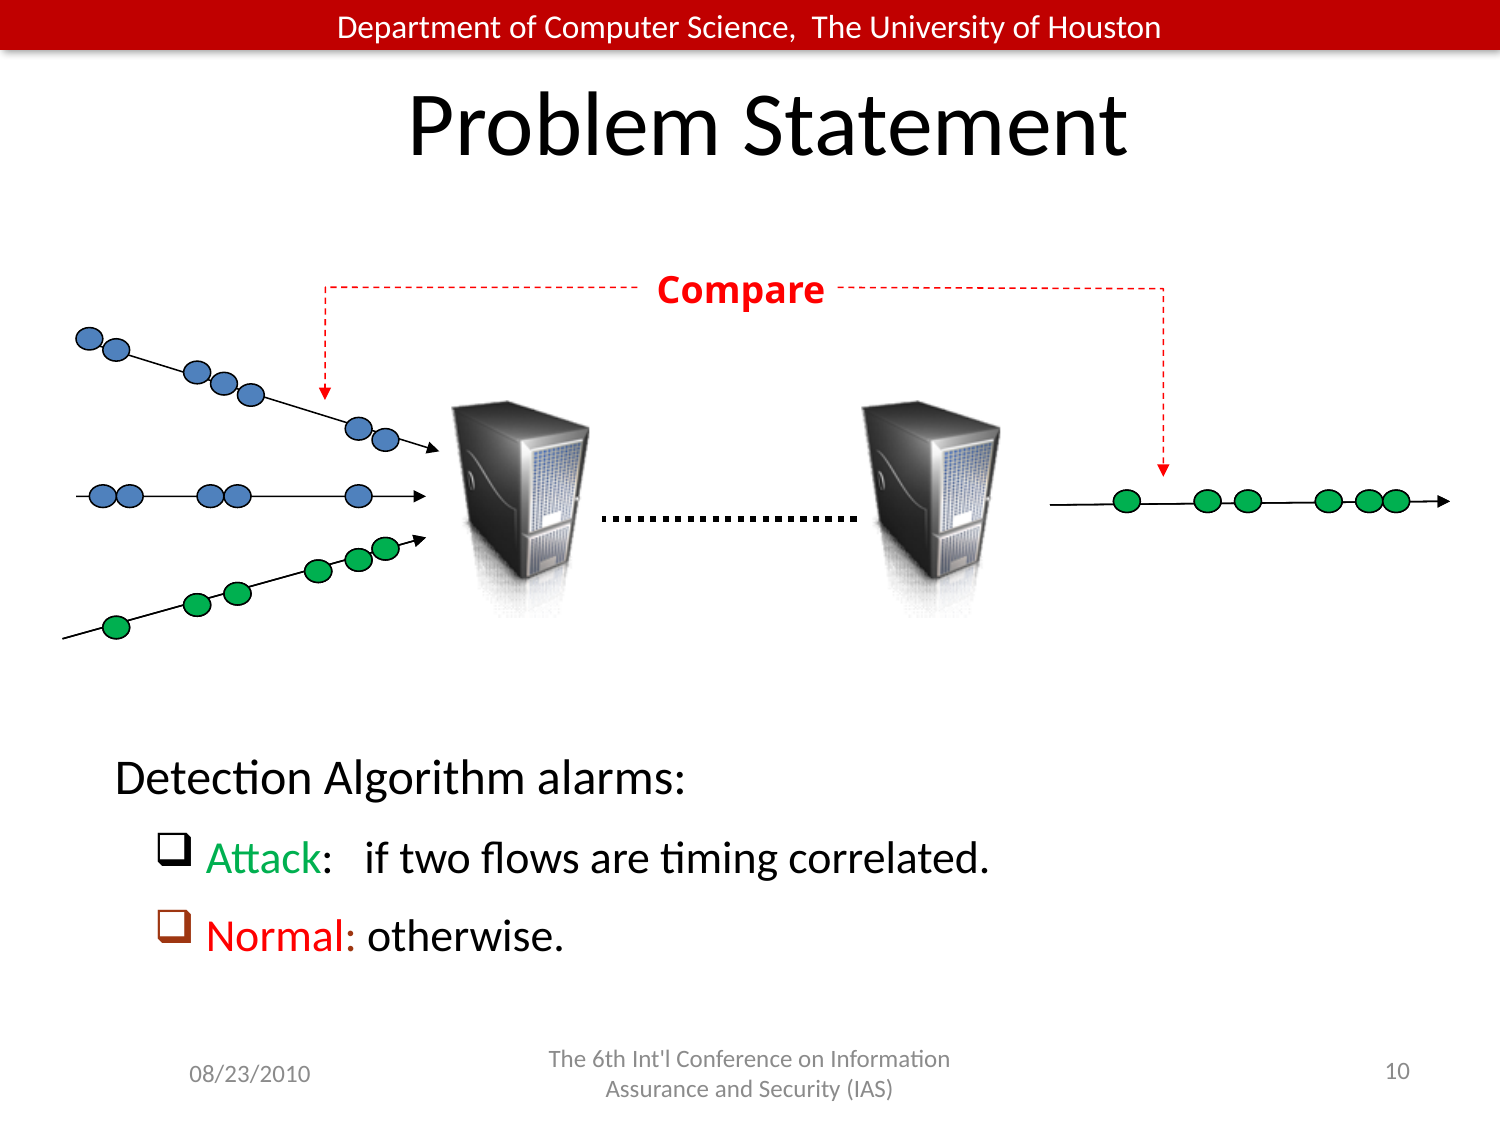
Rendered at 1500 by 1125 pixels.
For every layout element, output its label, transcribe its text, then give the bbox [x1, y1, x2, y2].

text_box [1049, 489, 1451, 513]
text_box [197, 484, 224, 508]
text_box [345, 417, 373, 441]
text_box Detection Algorithm alarms: Attack: if two flows are timing correlated. Normal: otherwise. [99, 737, 1350, 968]
picture [860, 399, 1013, 618]
text_box [837, 287, 1170, 477]
text_box [399, 438, 440, 454]
title Problem Statement [100, 37, 1438, 200]
text_box [373, 490, 427, 503]
text_box [102, 338, 130, 362]
text_box [76, 327, 103, 350]
text_box [210, 372, 238, 396]
slide_number 10 [1074, 1042, 1425, 1103]
text_box [372, 428, 399, 452]
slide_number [75, 1042, 425, 1103]
text_box Compare [626, 258, 856, 318]
text_box [345, 484, 373, 508]
text_box [223, 484, 252, 508]
text_box [89, 484, 116, 508]
picture [449, 399, 602, 618]
text_box [318, 287, 638, 400]
text_box [237, 383, 265, 407]
text_box [183, 361, 211, 384]
text_box [116, 484, 144, 508]
footer The 6th Int'l Conference on Information Assurance and Security (IAS) [512, 1042, 988, 1103]
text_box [62, 537, 427, 640]
